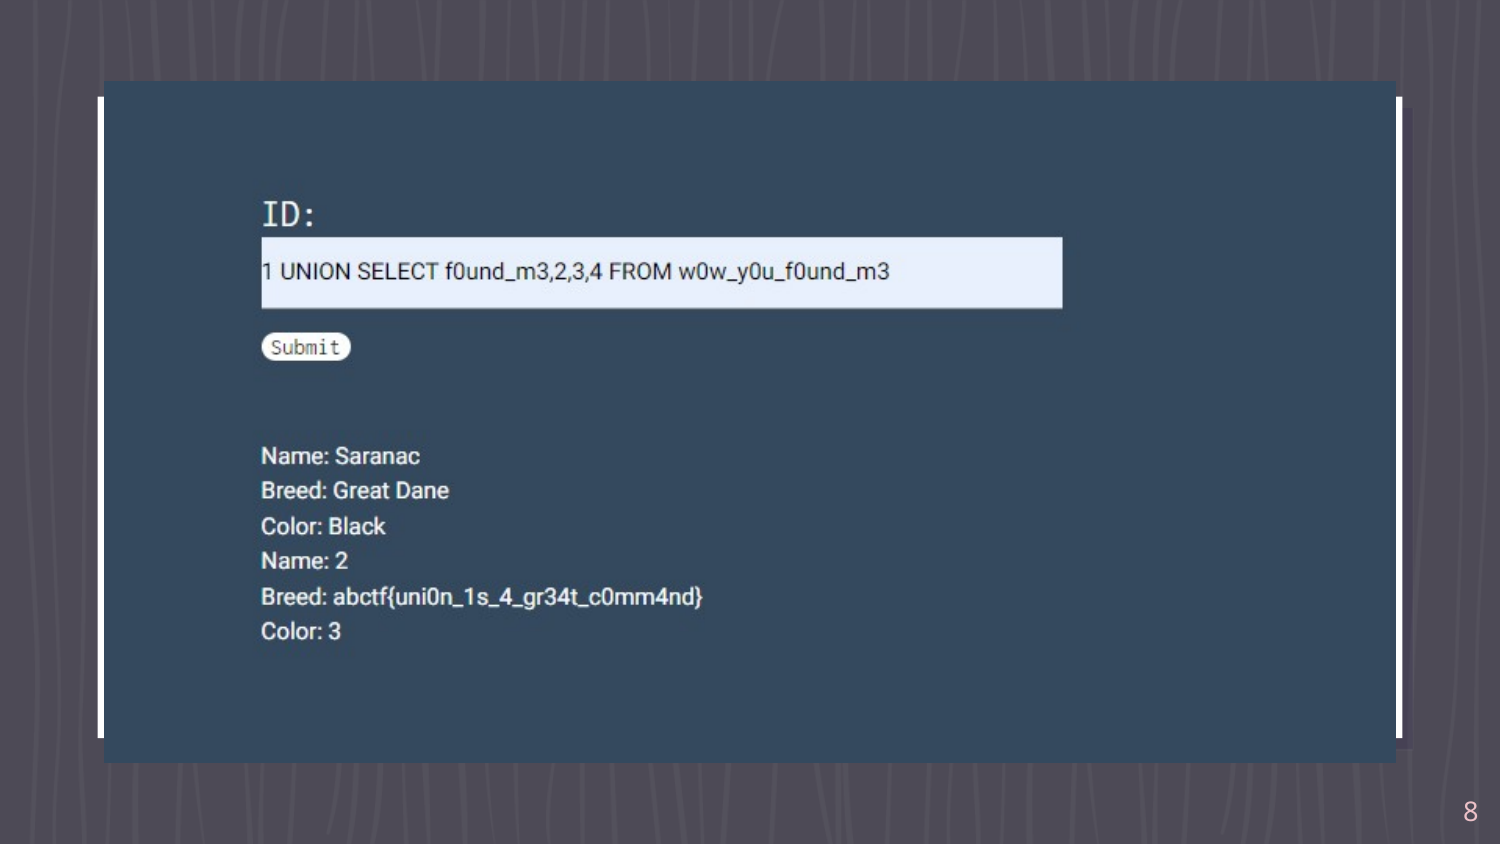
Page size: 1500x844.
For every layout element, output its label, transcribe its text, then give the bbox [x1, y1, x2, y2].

slide_number 8 [1403, 779, 1494, 844]
picture [104, 80, 1396, 763]
